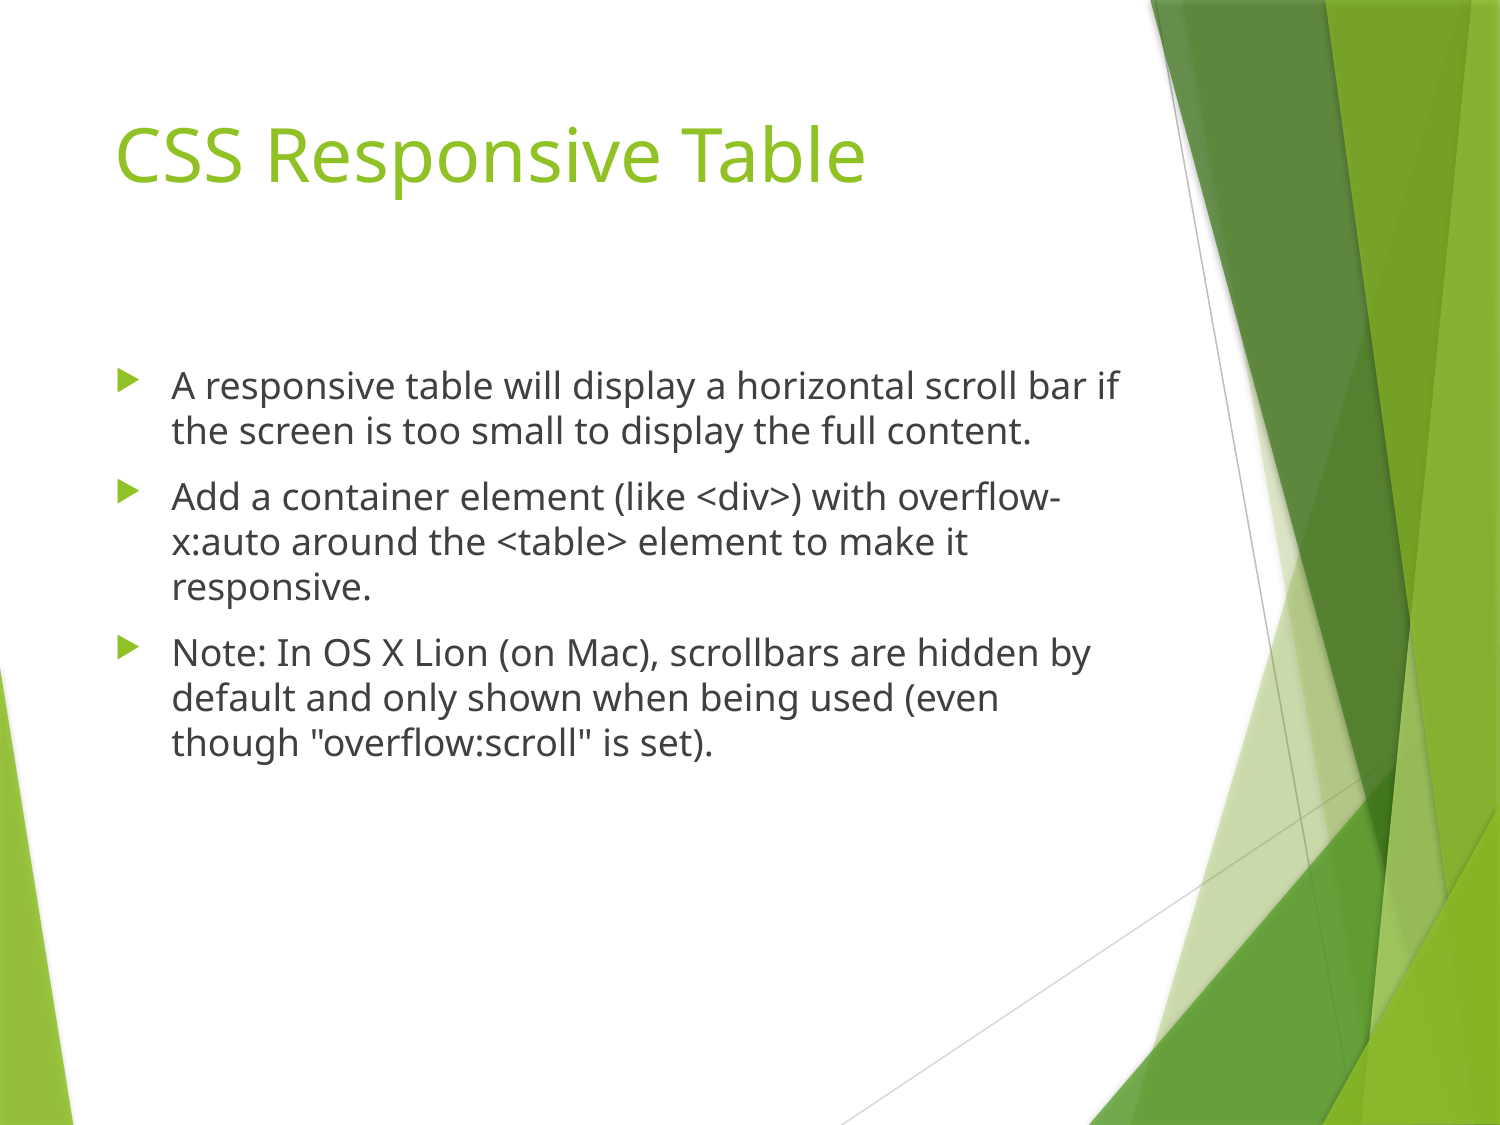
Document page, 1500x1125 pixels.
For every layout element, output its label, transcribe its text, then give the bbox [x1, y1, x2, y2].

list A responsive table will display a horizontal scroll bar if the screen is too small to display the full content. Add a container element (like <div>) with overflow-x:auto around the <table> element to make it responsive. Note: In OS X Lion (on Mac), scrollbars are hidden by default and only shown when being used (even though "overflow:scroll" is set). [99, 354, 1142, 992]
title CSS Responsive Table [99, 99, 1142, 317]
